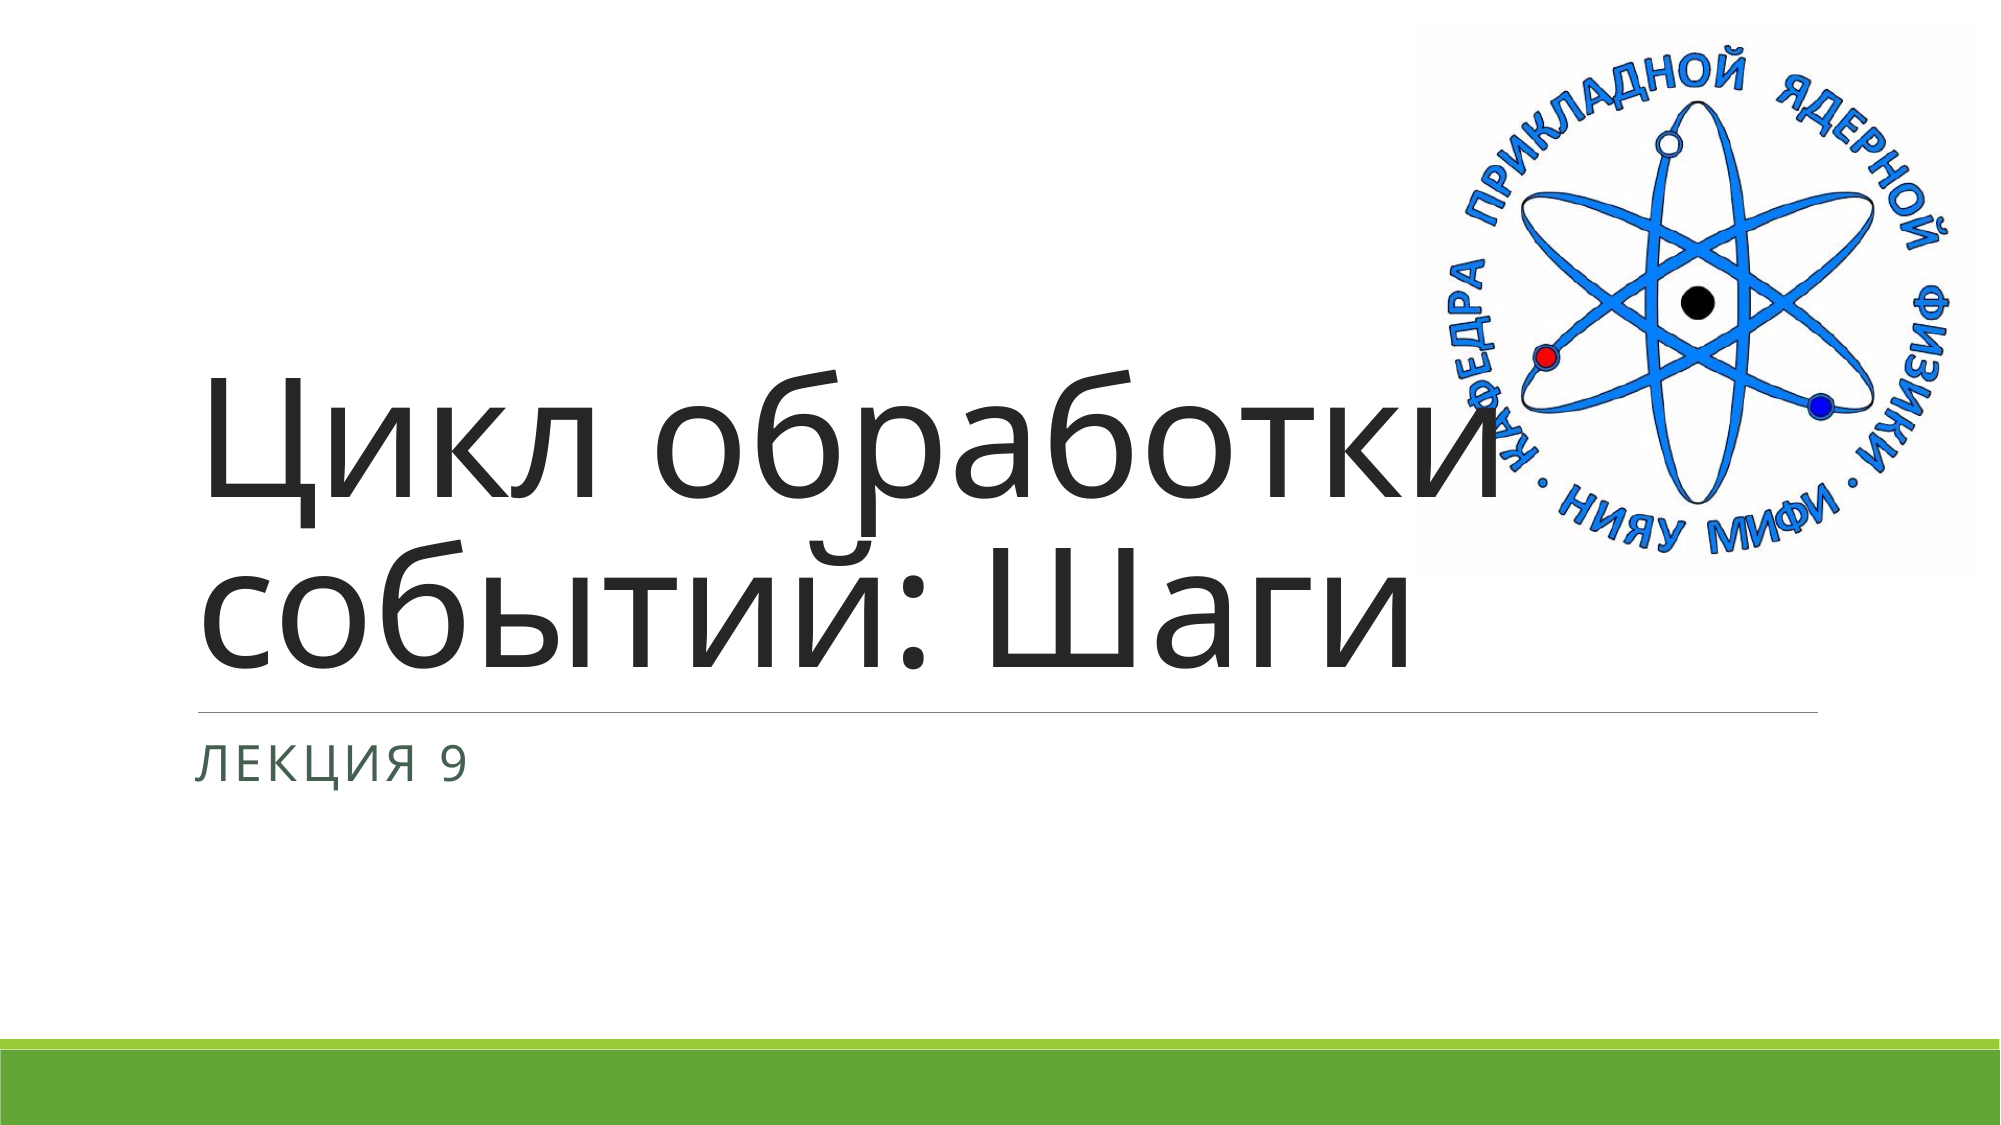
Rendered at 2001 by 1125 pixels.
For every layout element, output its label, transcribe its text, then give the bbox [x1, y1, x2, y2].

subtitle Лекция 9 [180, 730, 1831, 919]
picture [1417, 23, 1978, 580]
title Цикл обработки событий: Шаги [180, 124, 1830, 710]
